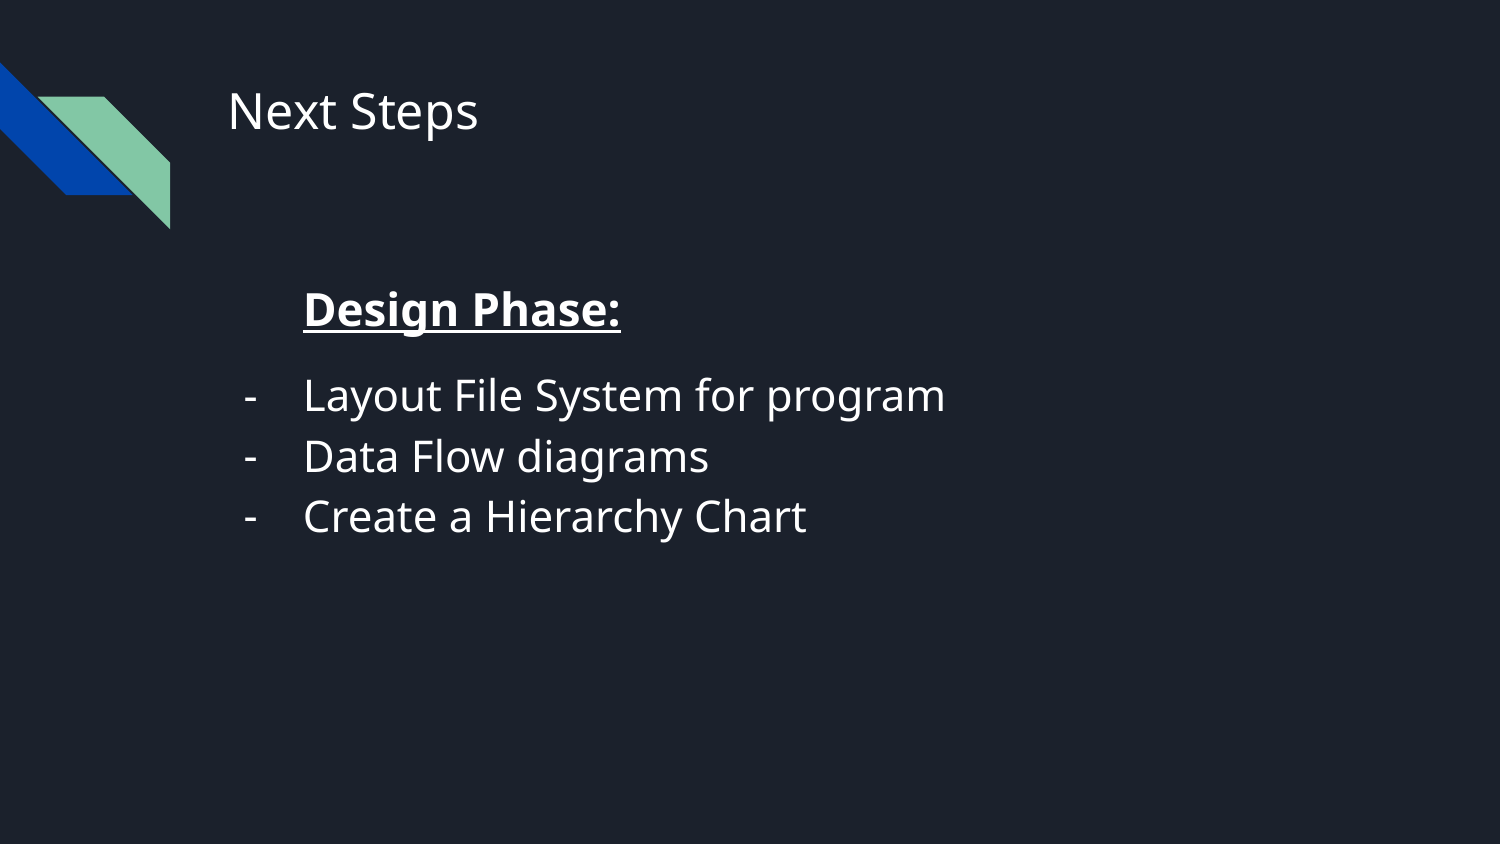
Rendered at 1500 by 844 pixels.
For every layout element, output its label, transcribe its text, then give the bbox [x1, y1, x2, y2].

title Next Steps [212, 64, 1368, 215]
list Design Phase: Layout File System for program Data Flow diagrams Create a Hierarchy Chart [212, 257, 1368, 735]
